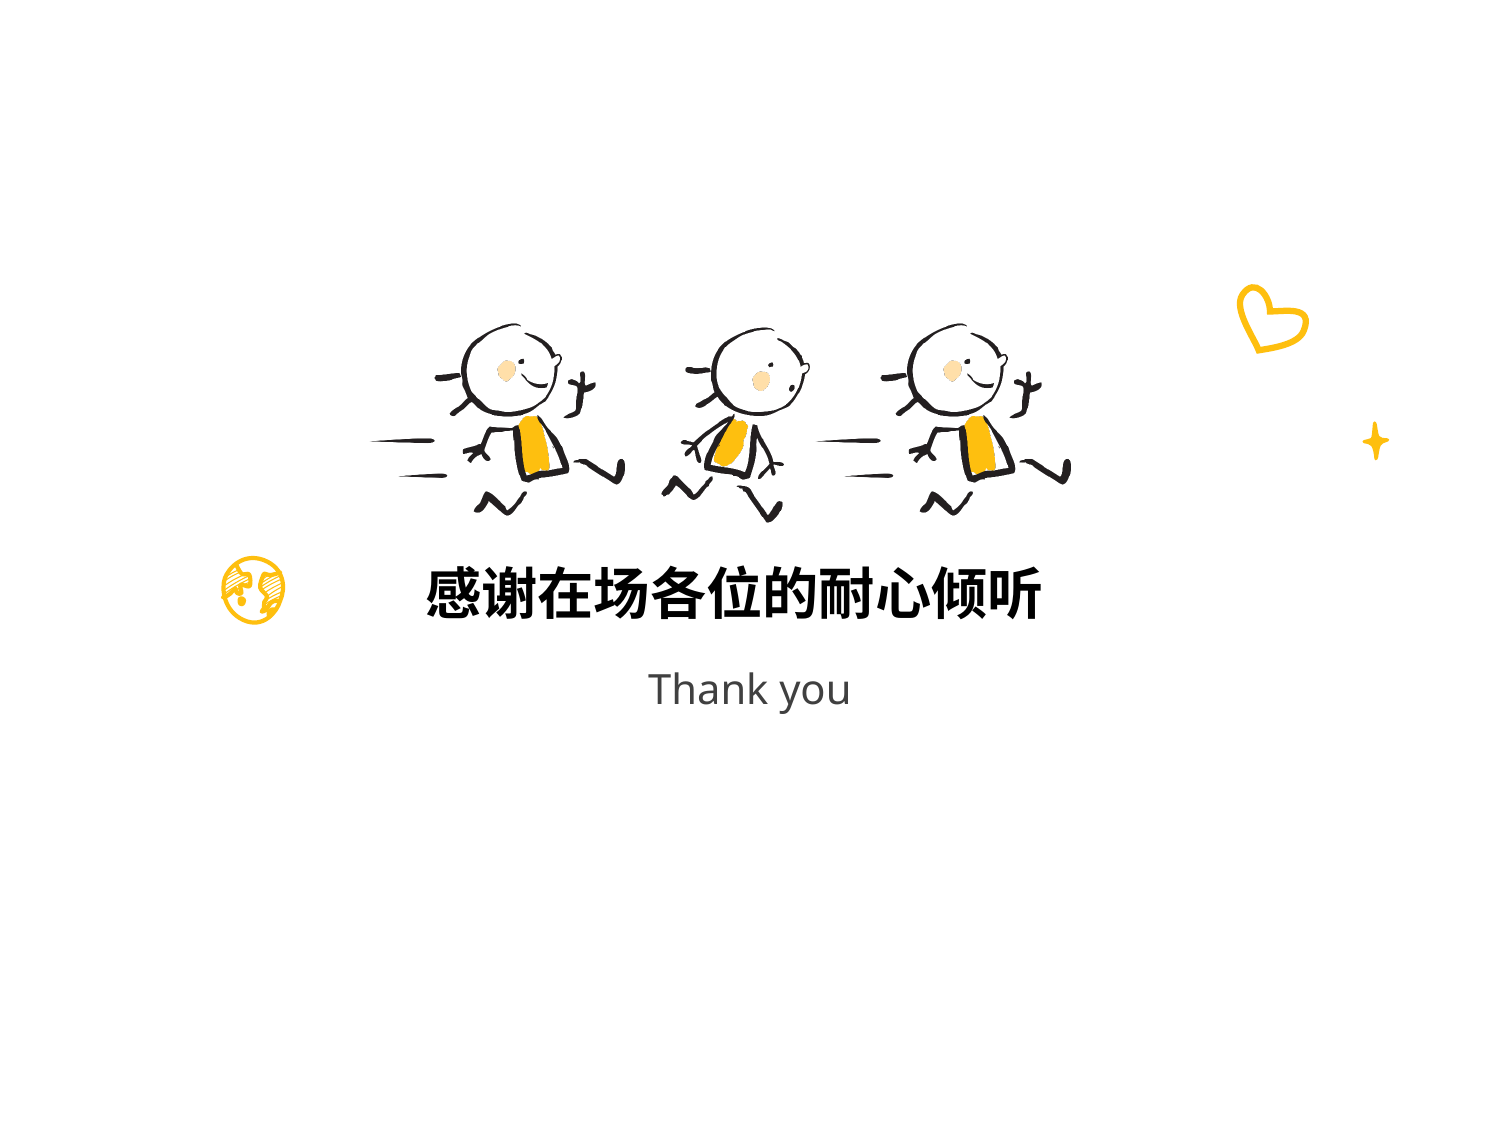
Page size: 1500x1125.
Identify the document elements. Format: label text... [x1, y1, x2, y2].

text_box Thank you [422, 645, 1078, 721]
text_box [1239, 287, 1306, 351]
picture [354, 309, 644, 537]
text_box [1363, 421, 1389, 460]
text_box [221, 558, 285, 622]
text_box 感谢在场各位的耐心倾听 [410, 551, 1090, 634]
picture [653, 309, 1090, 537]
